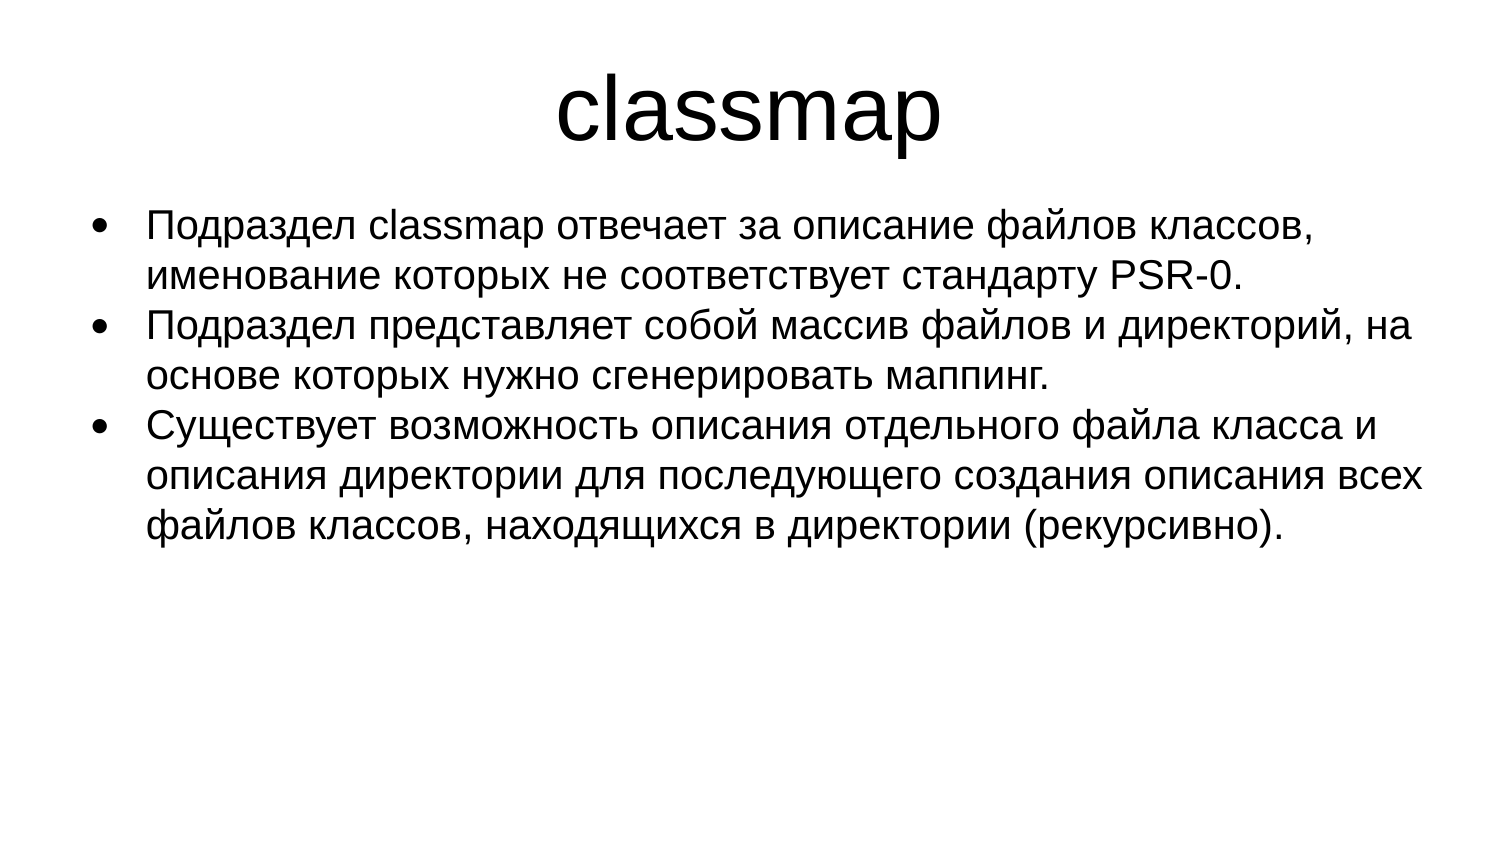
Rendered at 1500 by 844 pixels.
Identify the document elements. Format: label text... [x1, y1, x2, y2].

text_box classmap [74, 33, 1425, 175]
text_box Подраздел classmap отвечает за описание файлов классов, именование которых не соответствует стандарту PSR-0. Подраздел представляет собой массив файлов и директорий, на основе которых нужно сгенерировать маппинг. Существует возможность описания отдельного файла класса и описания директории для последующего создания описания всех файлов классов, находящихся в директории (рекурсивно). [74, 197, 1425, 687]
